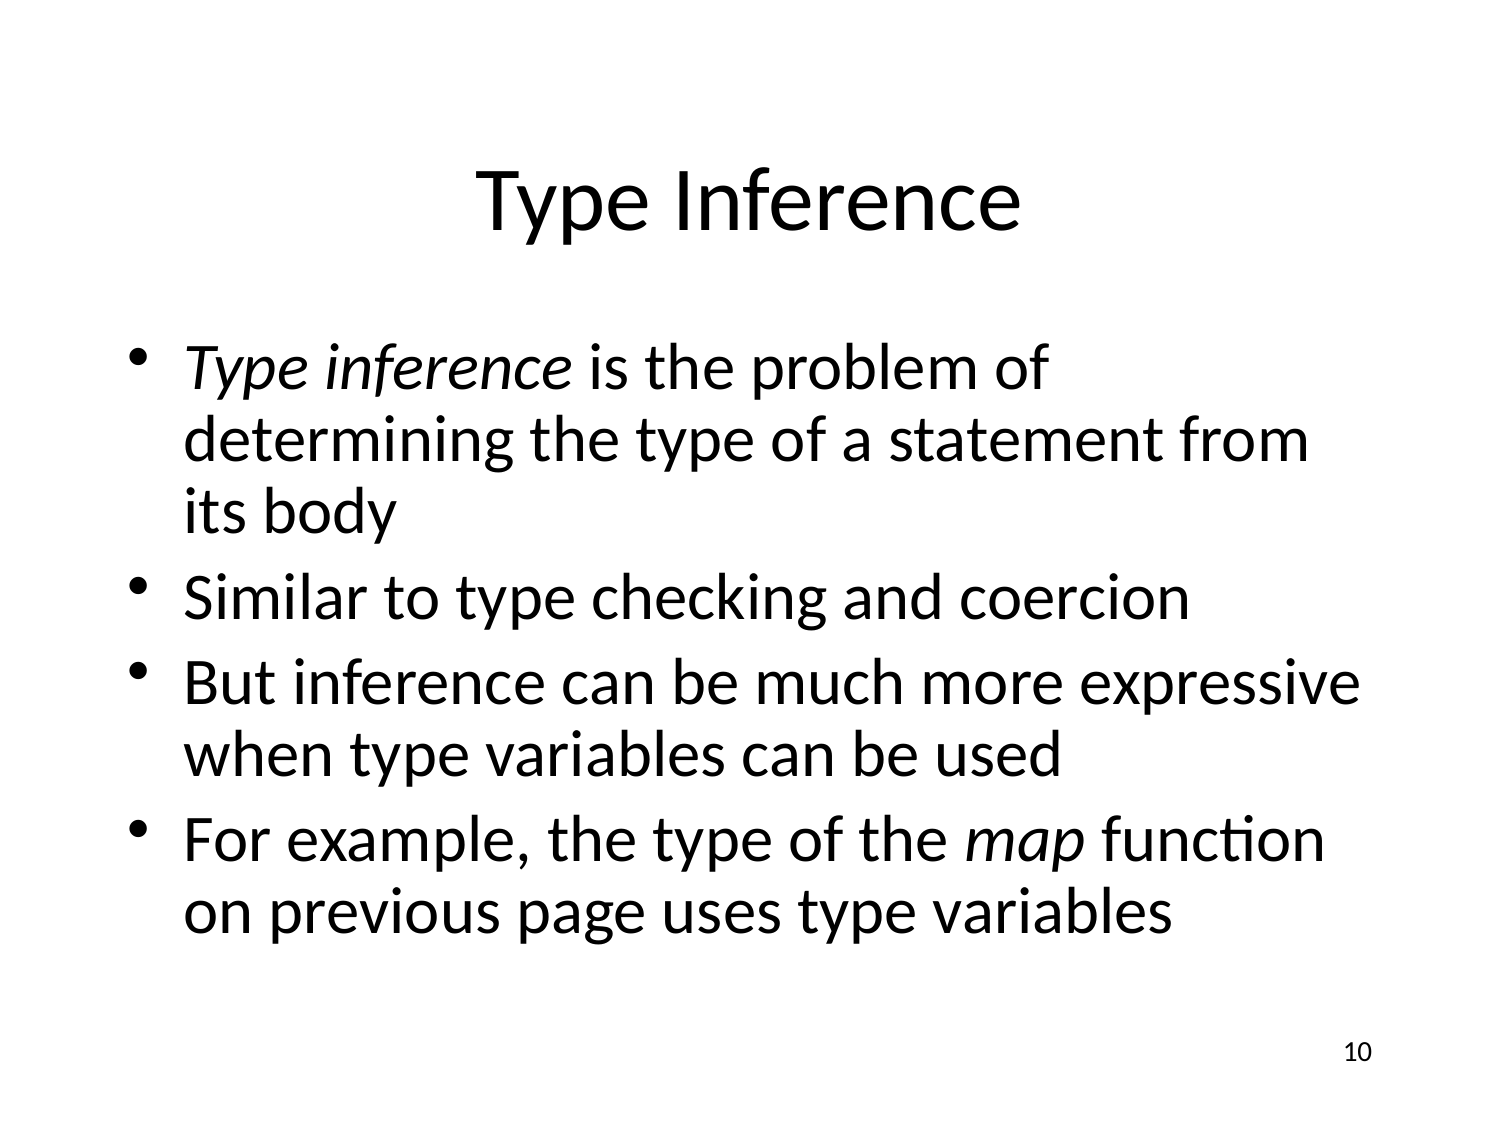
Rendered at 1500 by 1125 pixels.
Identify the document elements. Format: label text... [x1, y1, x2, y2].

list Type inference is the problem of determining the type of a statement from its body Similar to type checking and coercion But inference can be much more expressive when type variables can be used For example, the type of the map function on previous page uses type variables [112, 324, 1388, 1001]
slide_number 10 [1074, 1024, 1388, 1101]
title Type Inference [112, 99, 1388, 288]
